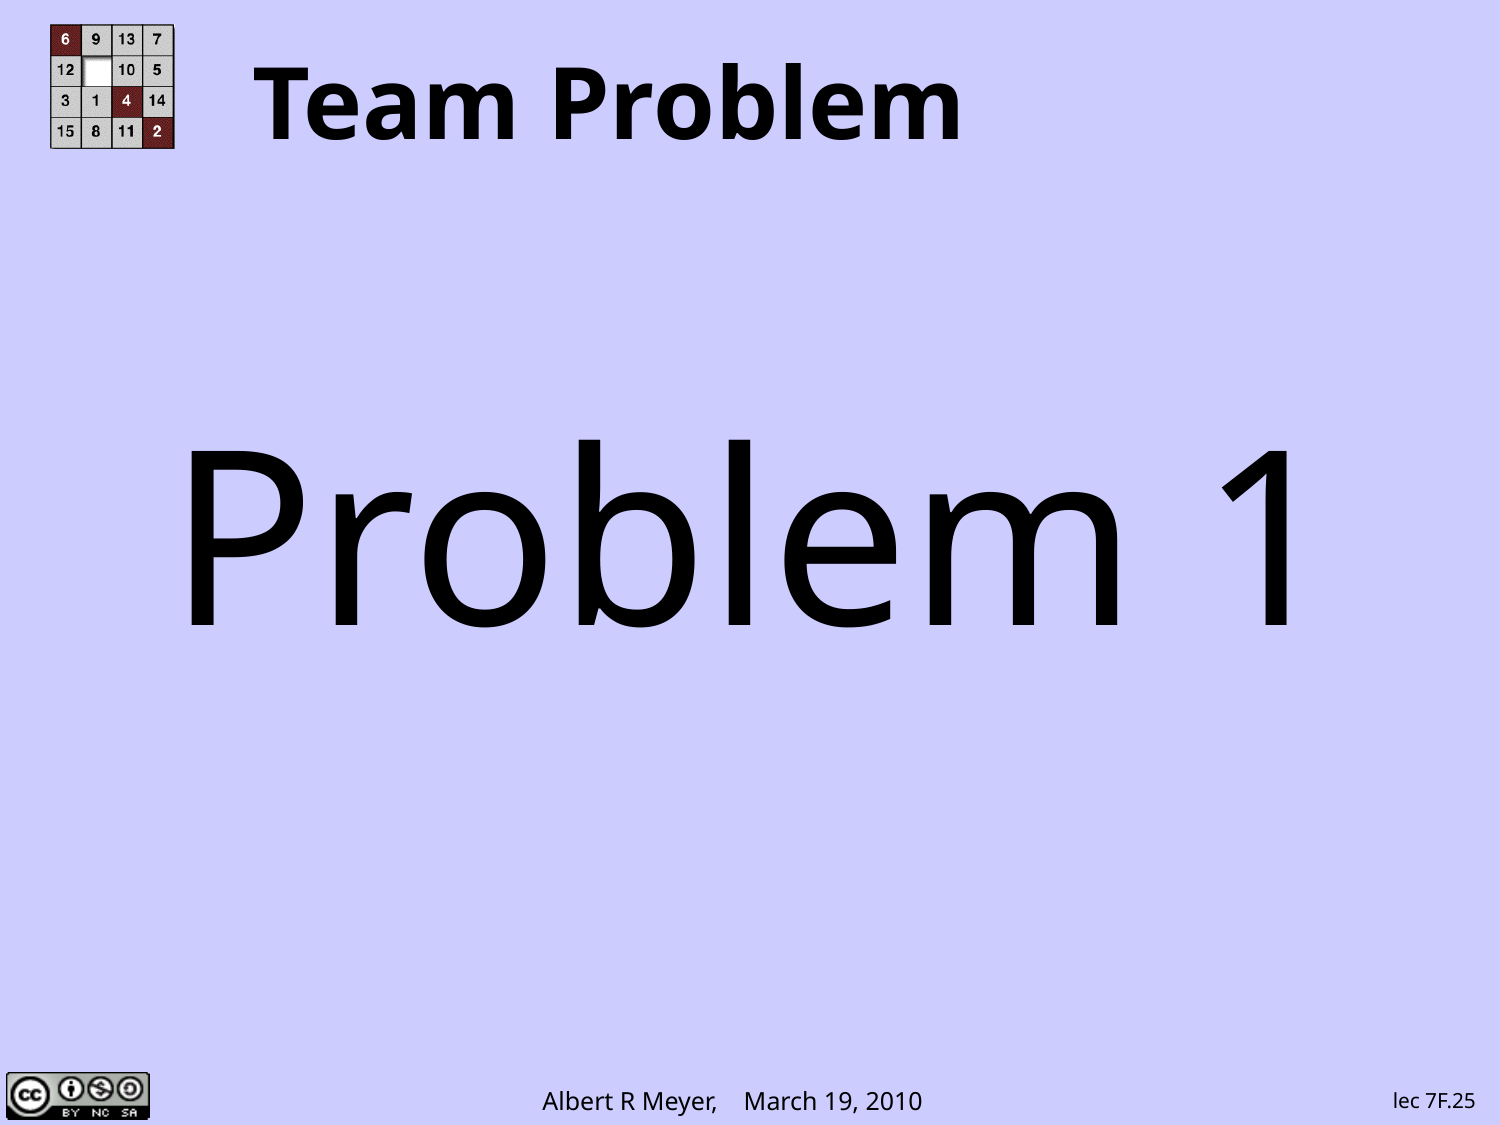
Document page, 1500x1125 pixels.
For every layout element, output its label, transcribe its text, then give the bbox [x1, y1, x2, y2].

slide_number lec 7F.25 [1247, 1079, 1491, 1121]
picture [6, 1072, 150, 1120]
list Problem 1 [115, 373, 1394, 724]
title Team Problem [237, 16, 1427, 182]
picture [50, 24, 175, 149]
